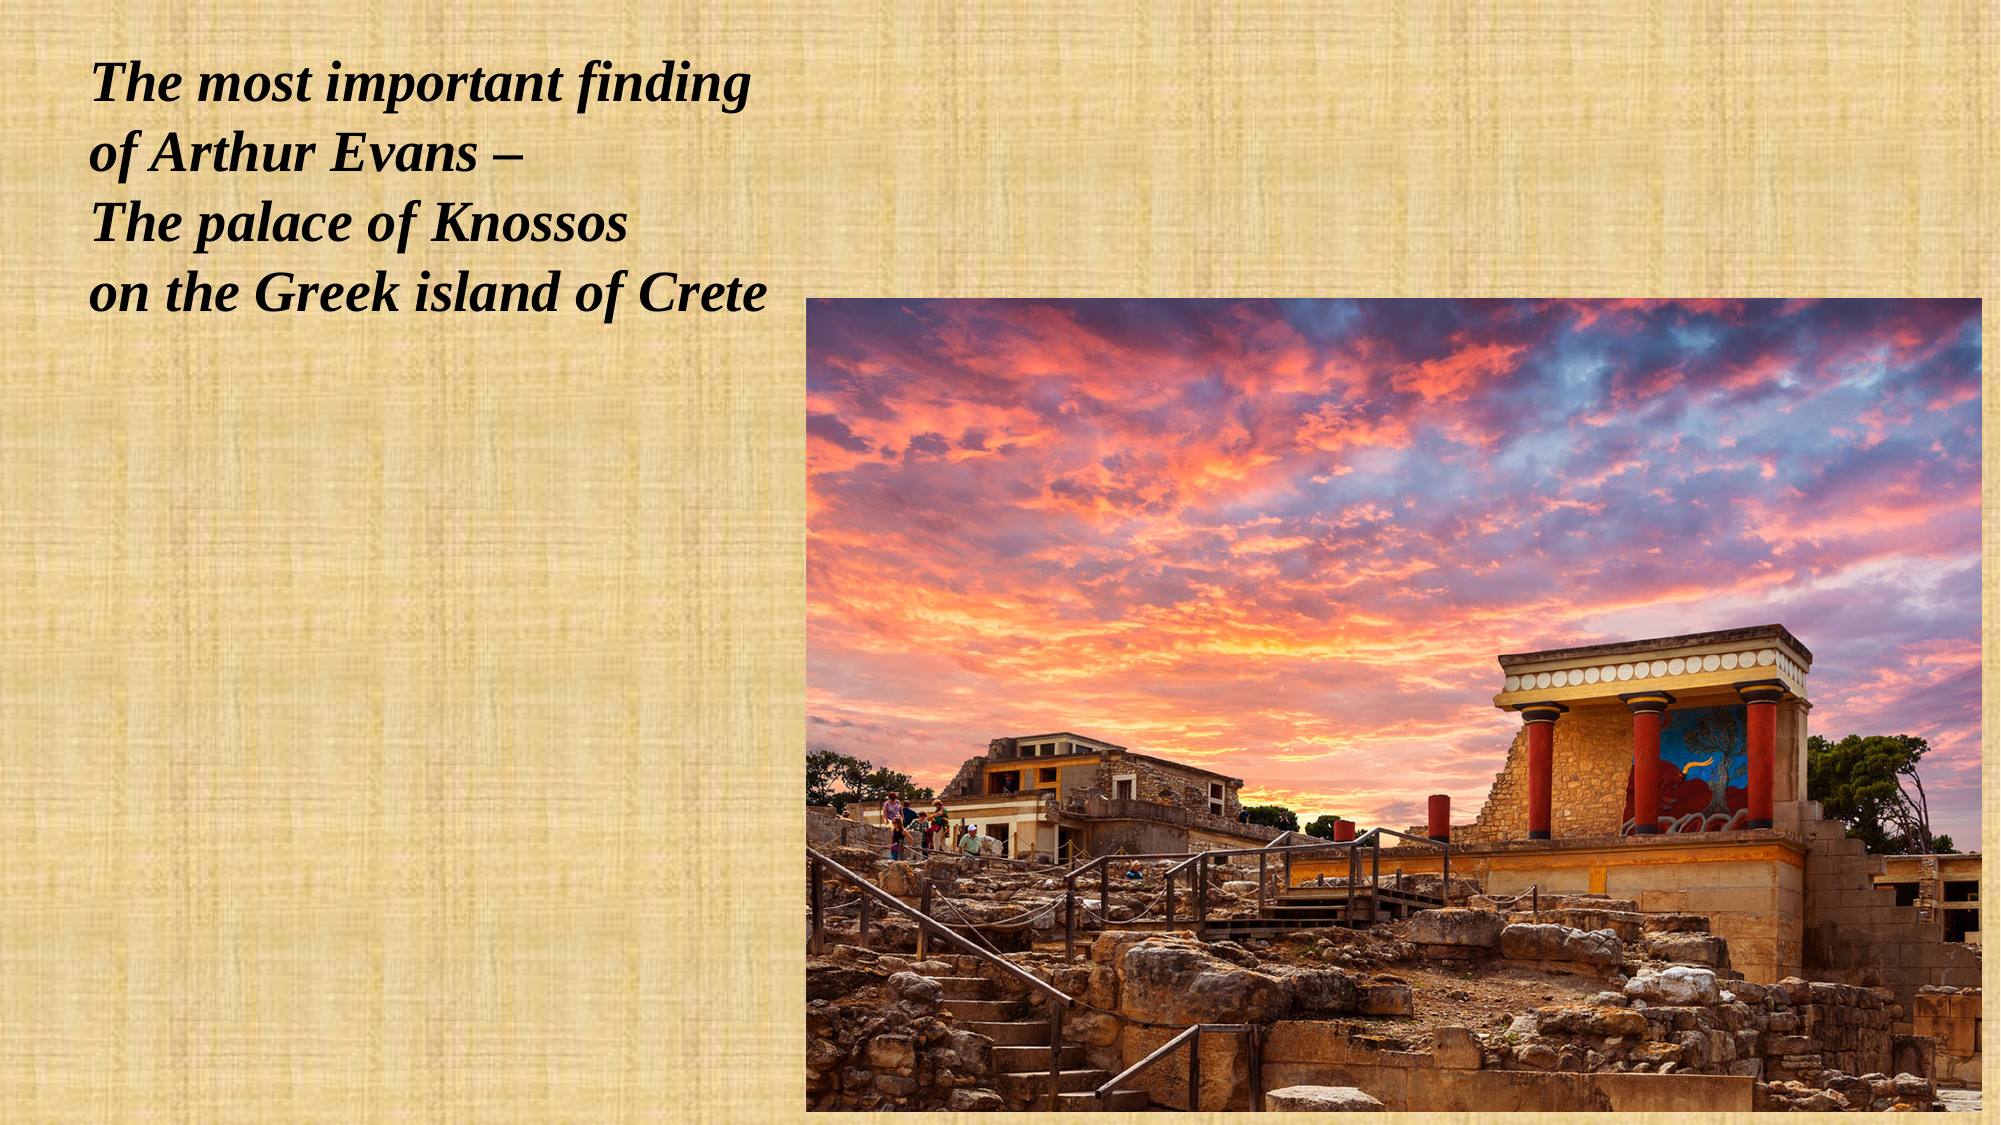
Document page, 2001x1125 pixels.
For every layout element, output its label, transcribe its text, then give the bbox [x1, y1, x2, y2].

text_box The most important finding of Arthur Evans – The palace of Knossos on the Greek island of Crete [74, 35, 1787, 331]
picture [0, 0, 2001, 1125]
